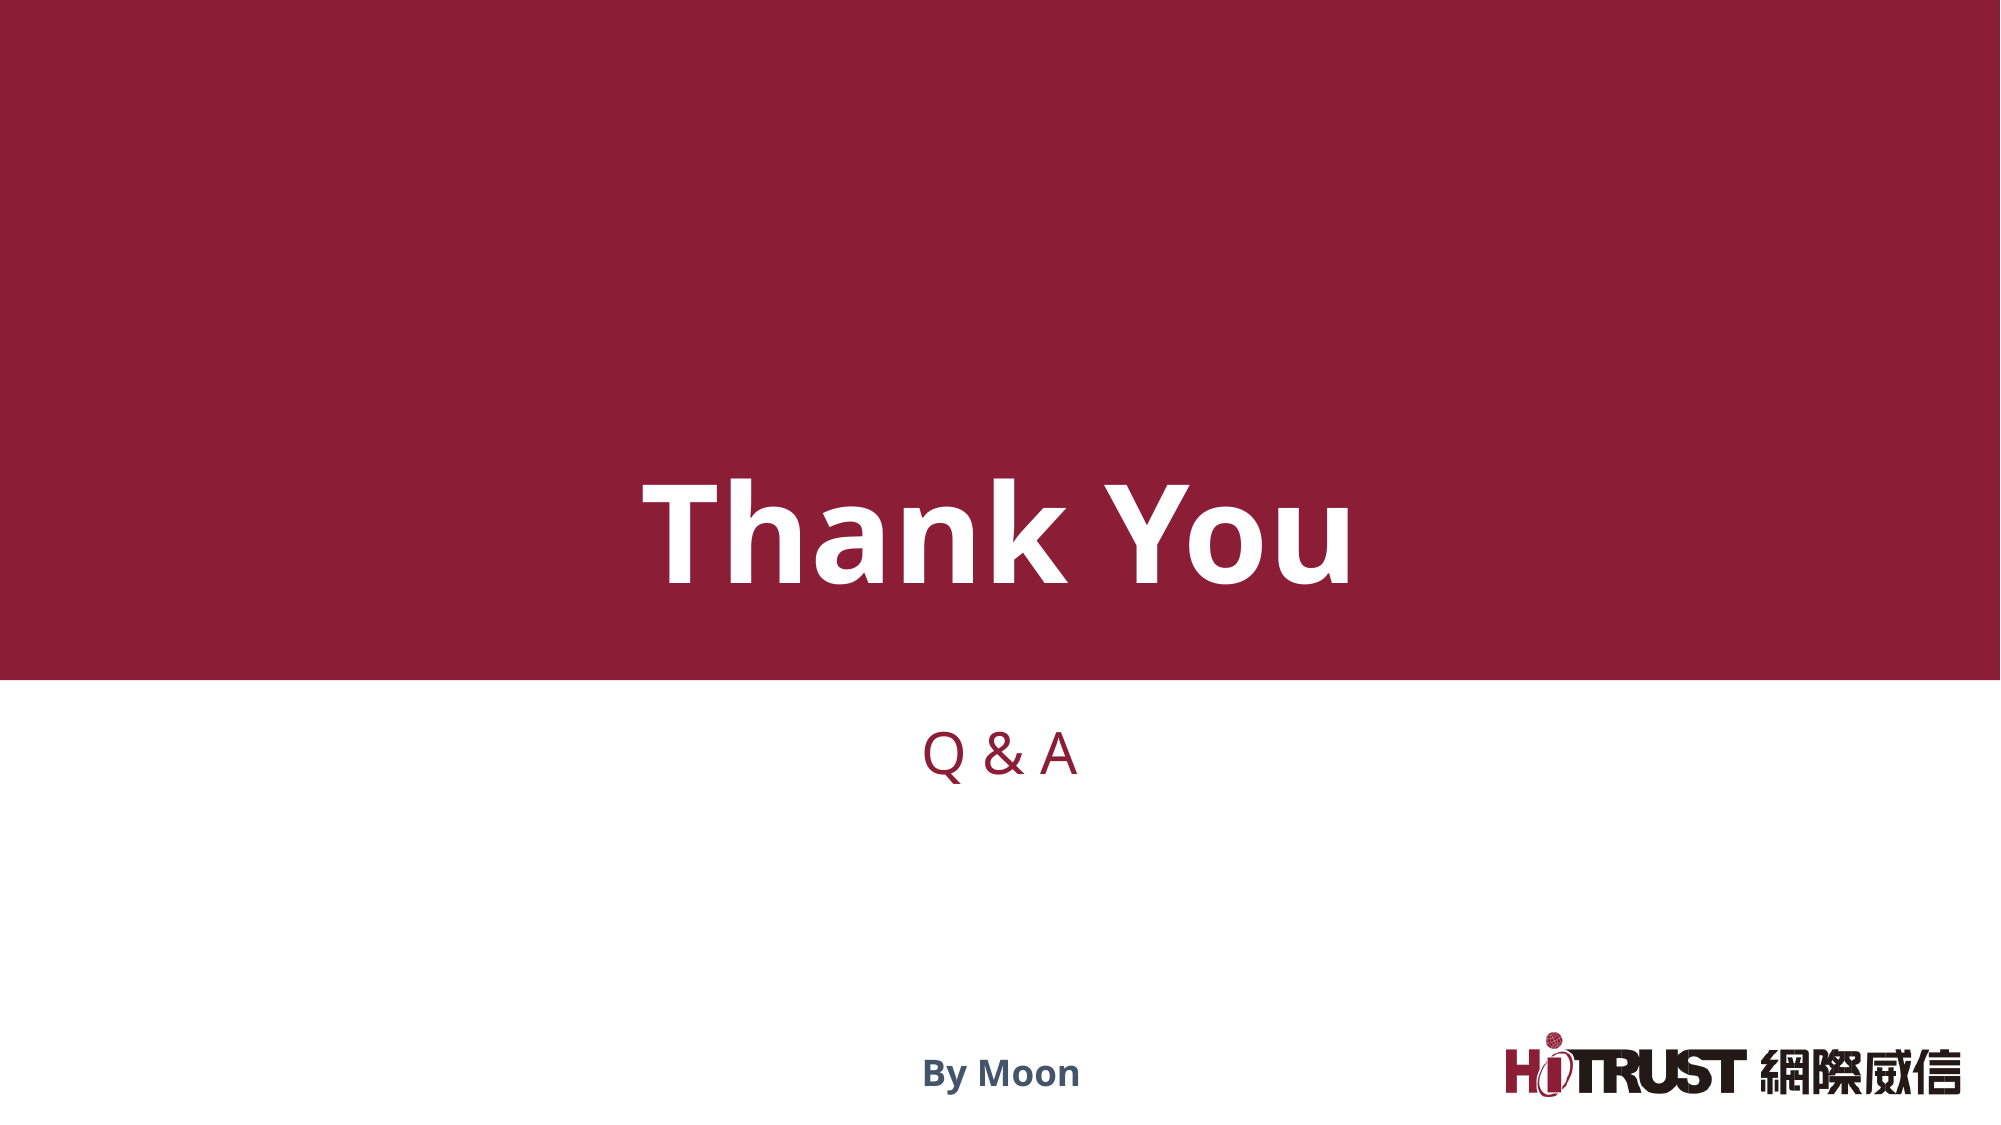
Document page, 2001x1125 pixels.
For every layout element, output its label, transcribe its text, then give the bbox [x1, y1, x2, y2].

text_box Q & A [249, 709, 1750, 807]
text_box By Moon [662, 1042, 1341, 1102]
text_box Thank You [249, 319, 1750, 621]
picture [1506, 1032, 1961, 1097]
